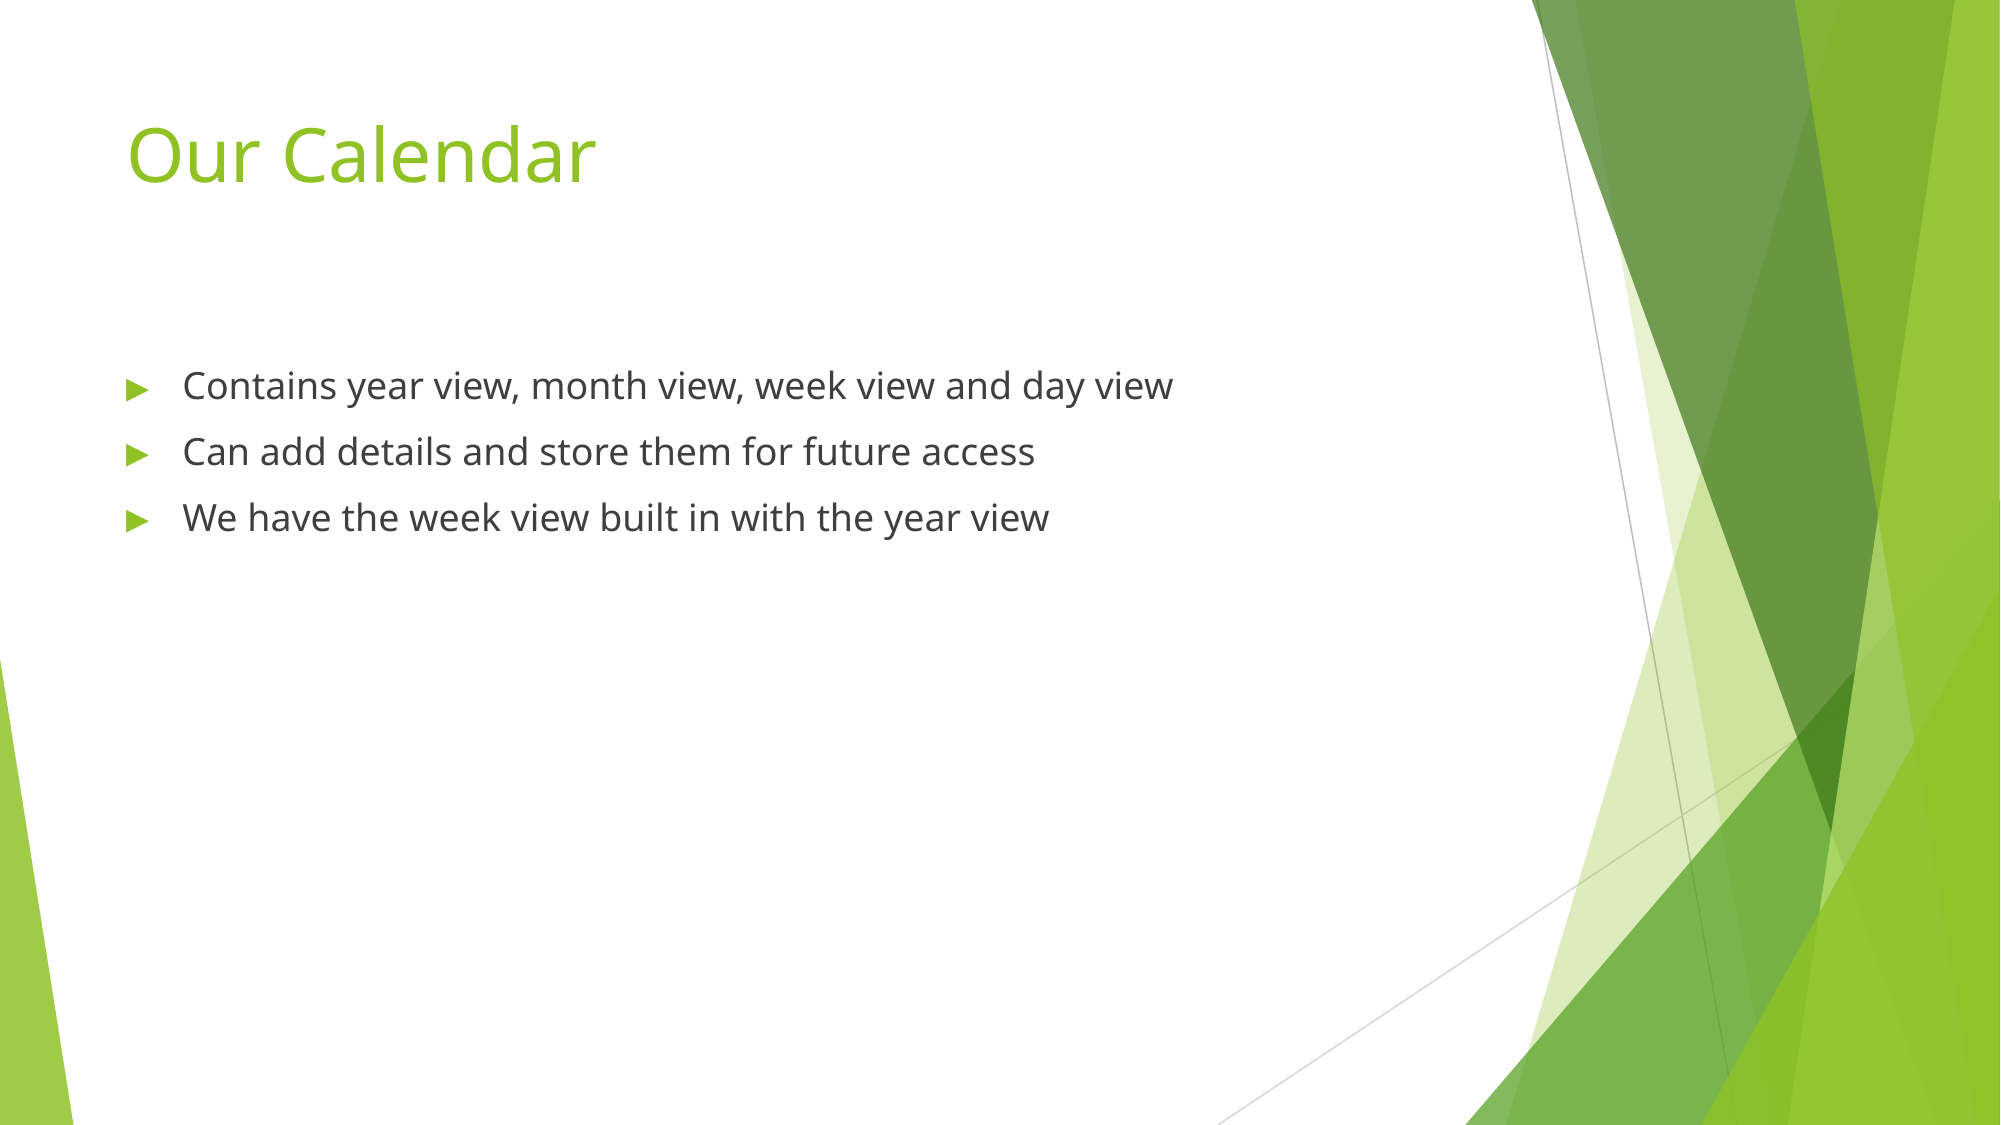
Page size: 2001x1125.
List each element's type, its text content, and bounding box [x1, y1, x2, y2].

list Contains year view, month view, week view and day view Can add details and store them for future access We have the week view built in with the year view [111, 354, 1522, 992]
title Our Calendar [111, 99, 1522, 317]
